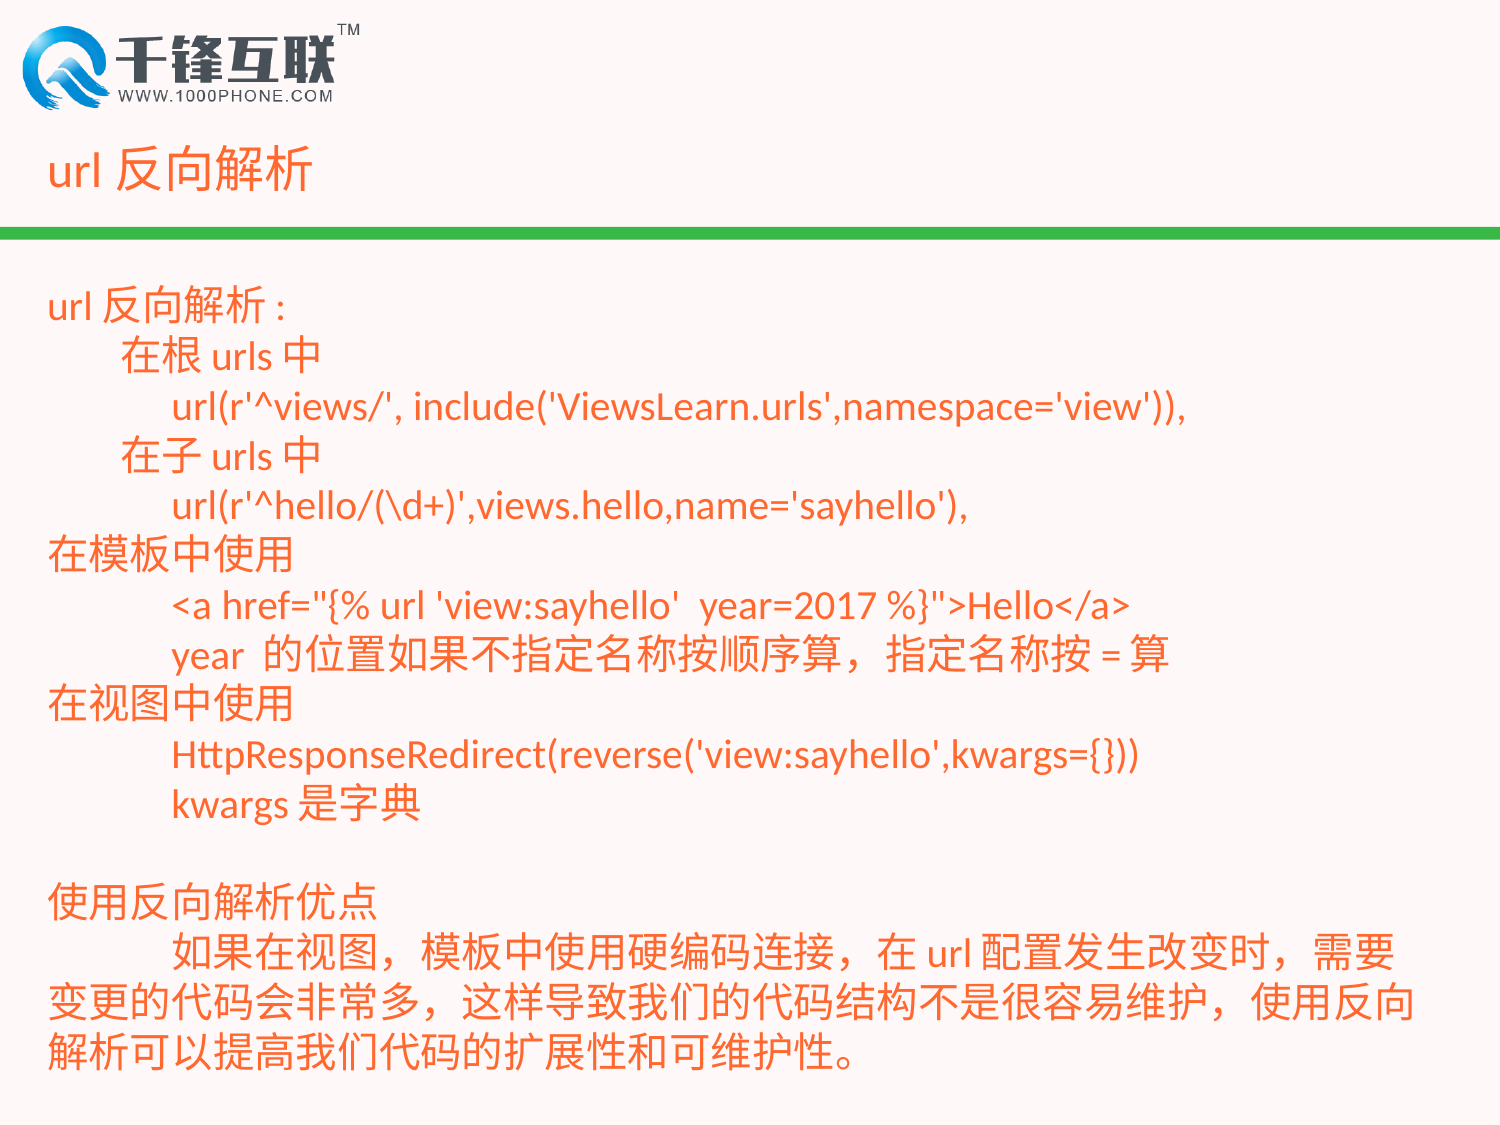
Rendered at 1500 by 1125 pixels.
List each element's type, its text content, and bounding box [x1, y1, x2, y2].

list url反向解析: 在根urls中 url(r'^views/', include('ViewsLearn.urls',namespace='view')), 在子urls中 url(r'^hello/(\d+)',views.hello,name='sayhello'), 在模板中使用 <a href="{% url 'view:sayhello' year=2017 %}">Hello</a> year 的位置如果不指定名称按顺序算，指定名称按=算 在视图中使用 HttpResponseRedirect(reverse('view:sayhello',kwargs={})) kwargs是字典 使用反向解析优点 如果在视图，模板中使用硬编码连接，在url配置发生改变时，需要变更的代码会非常多，这样导致我们的代码结构不是很容易维护，使用反向解析可以提高我们代码的扩展性和可维护性。 [38, 270, 1444, 1092]
picture [0, 0, 383, 142]
title url反向解析 [38, 128, 1444, 207]
